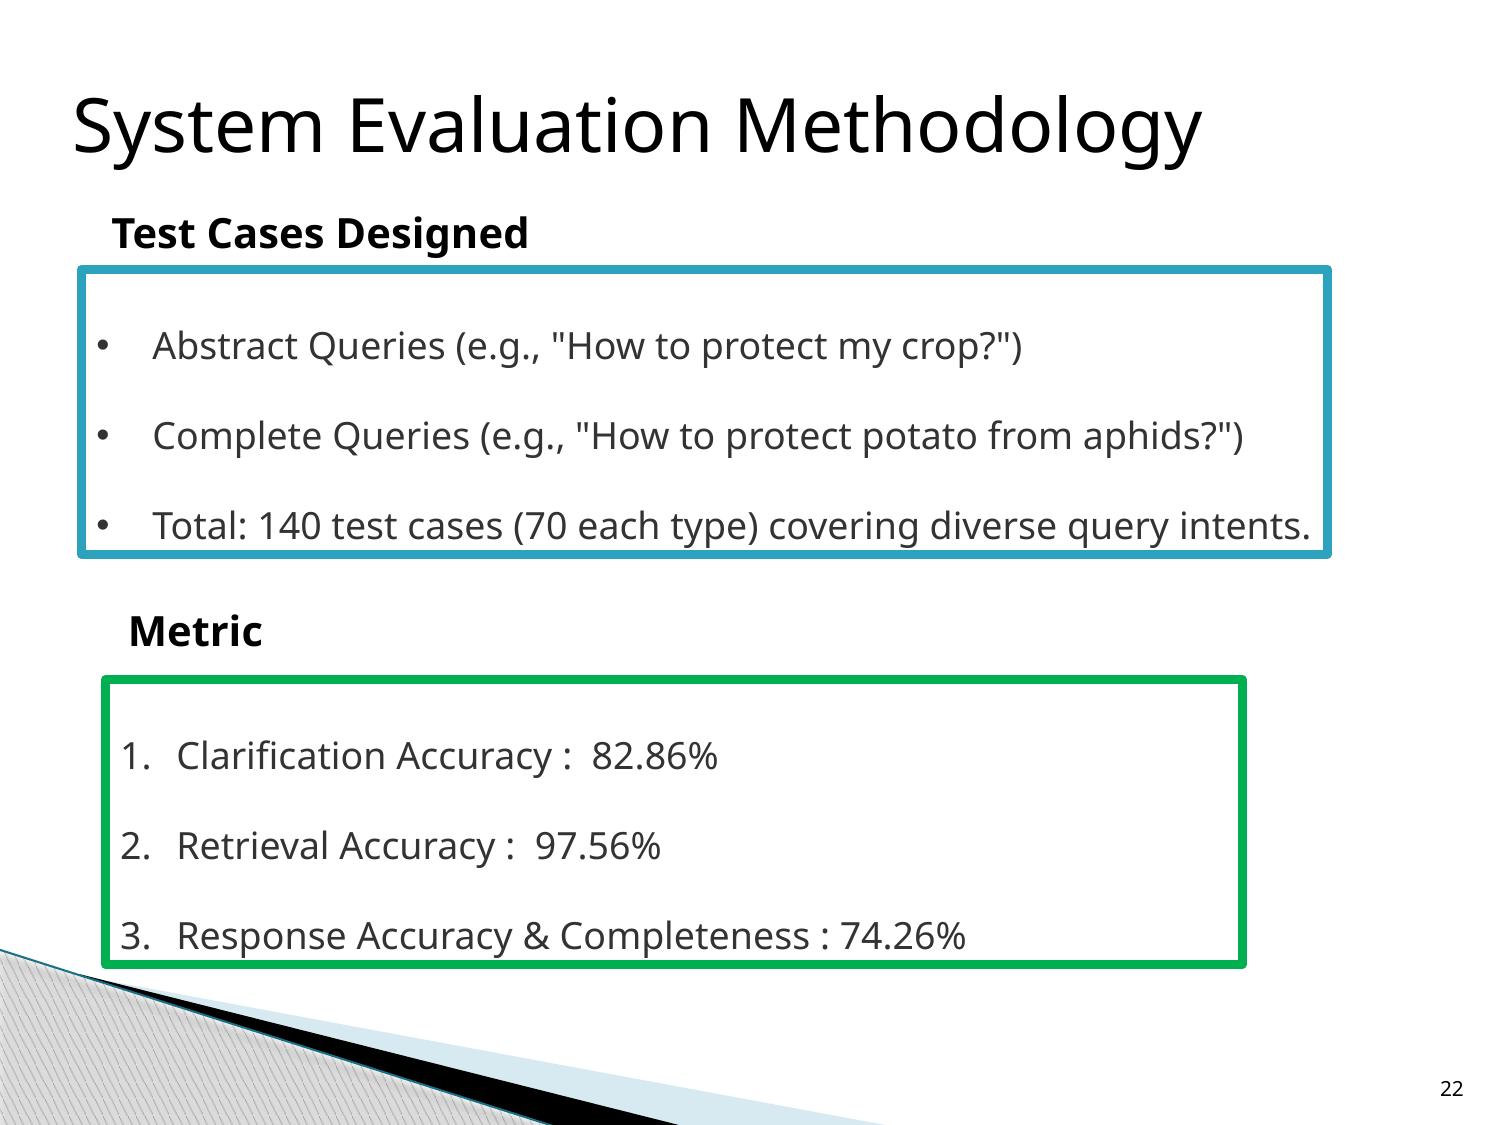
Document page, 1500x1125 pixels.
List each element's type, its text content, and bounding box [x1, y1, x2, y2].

slide_number 22 [1418, 1051, 1479, 1112]
text_box Metric [113, 597, 278, 663]
text_box System Evaluation Methodology [57, 70, 1219, 175]
text_box Clarification Accuracy : 82.86% Retrieval Accuracy : 97.56% Response Accuracy & Completeness : 74.26% [101, 675, 1247, 969]
text_box Test Cases Designed [96, 199, 546, 264]
text_box Abstract Queries (e.g., "How to protect my crop?") Complete Queries (e.g., "How to protect potato from aphids?") Total: 140 test cases (70 each type) covering diverse query intents. [77, 265, 1332, 559]
